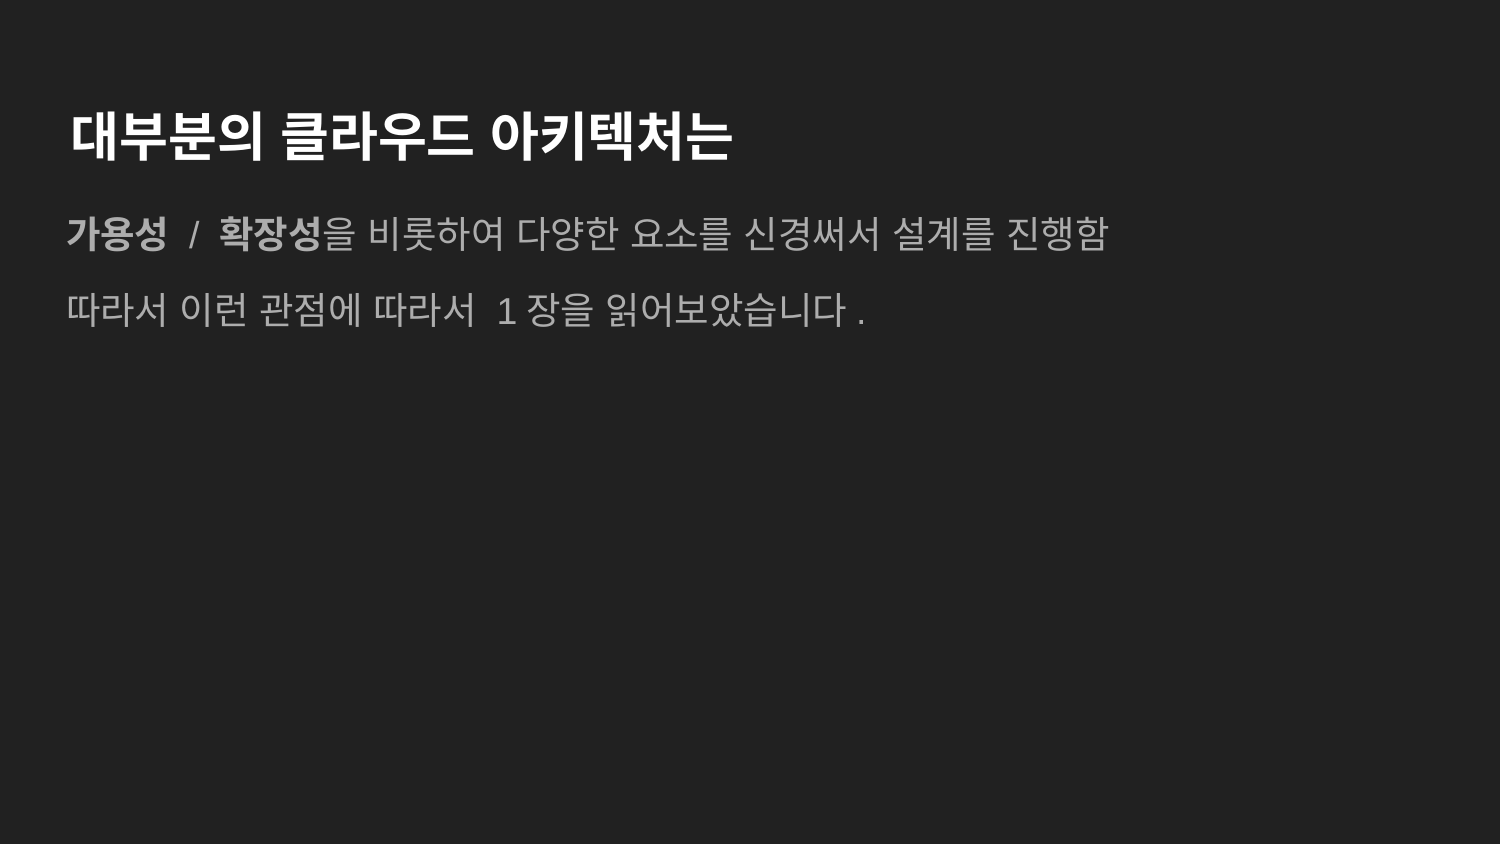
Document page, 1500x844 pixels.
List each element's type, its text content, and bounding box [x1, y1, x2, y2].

list 가용성 / 확장성을 비롯하여 다양한 요소를 신경써서 설계를 진행함 따라서 이런 관점에 따라서 1장을 읽어보았습니다. [51, 189, 1449, 750]
title 대부분의 클라우드 아키텍처는 [55, 88, 1454, 183]
